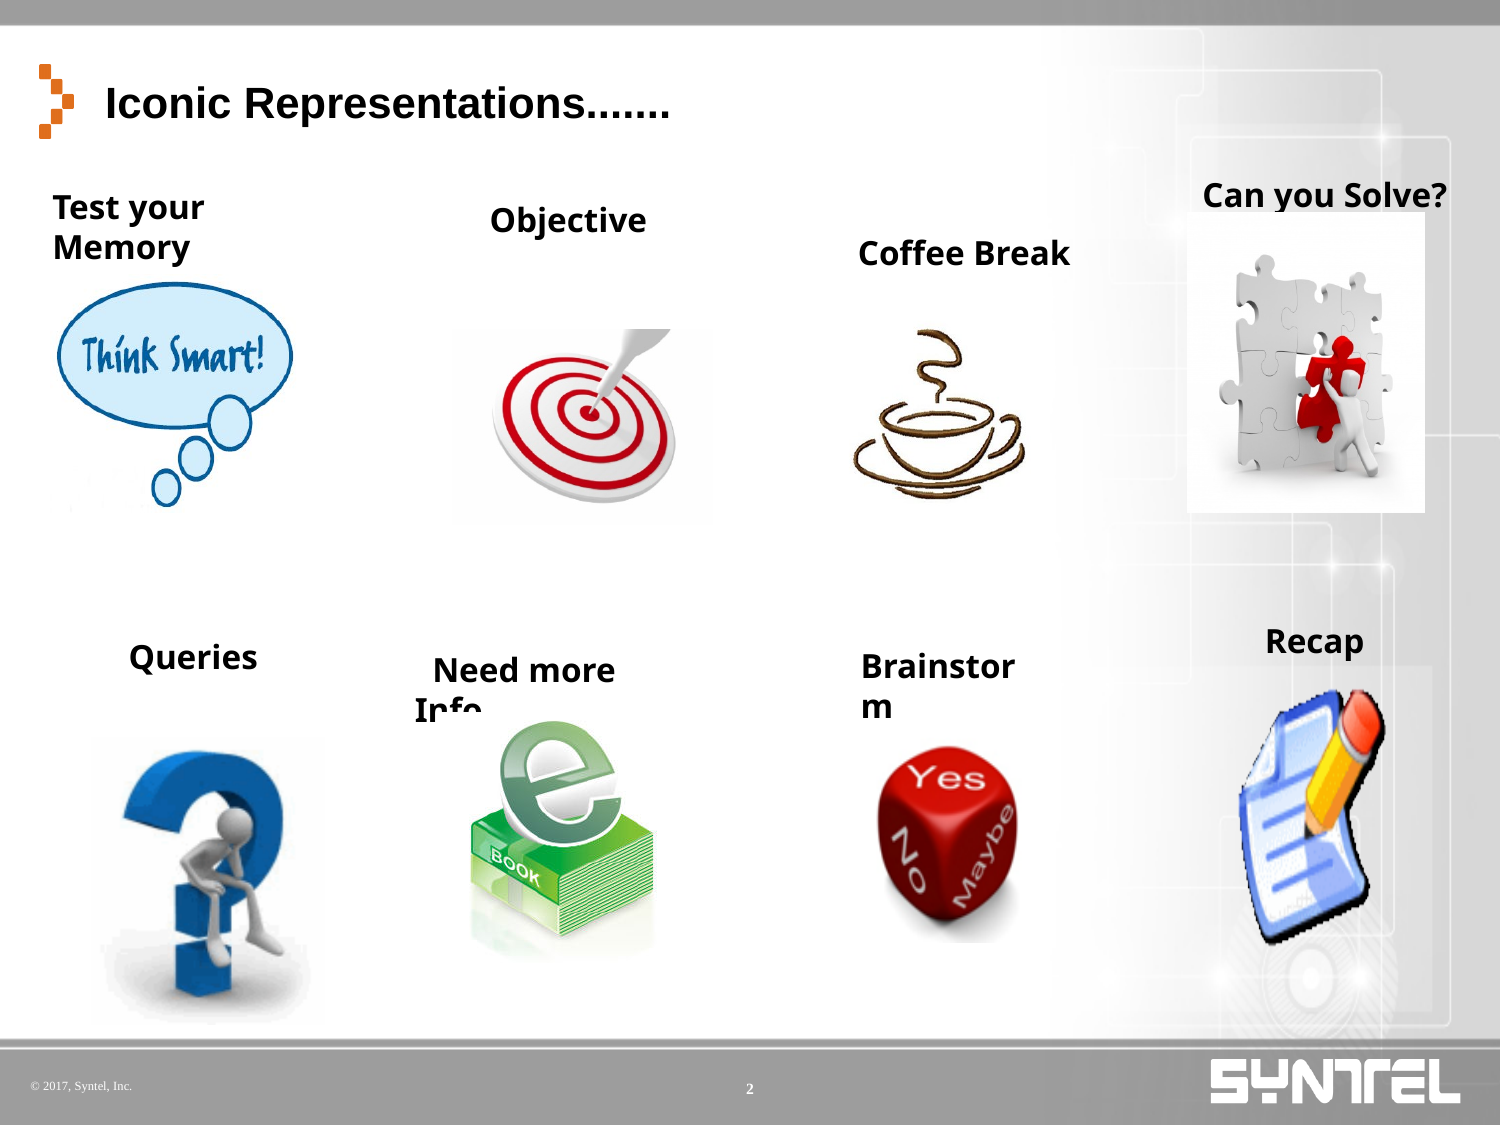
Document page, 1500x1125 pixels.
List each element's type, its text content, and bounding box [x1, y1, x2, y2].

text_box Need more Info [399, 641, 707, 777]
text_box Recap [1249, 612, 1413, 708]
text_box Coffee Break [825, 224, 1088, 320]
picture [0, 0, 1500, 1125]
text_box Can you Solve? [1187, 166, 1463, 262]
text_box Brainstorm [845, 637, 1063, 772]
text_box Objective [448, 191, 666, 287]
title Iconic Representations....... [90, 43, 1462, 160]
text_box Queries [87, 629, 305, 724]
text_box Test your Memory [37, 179, 350, 314]
